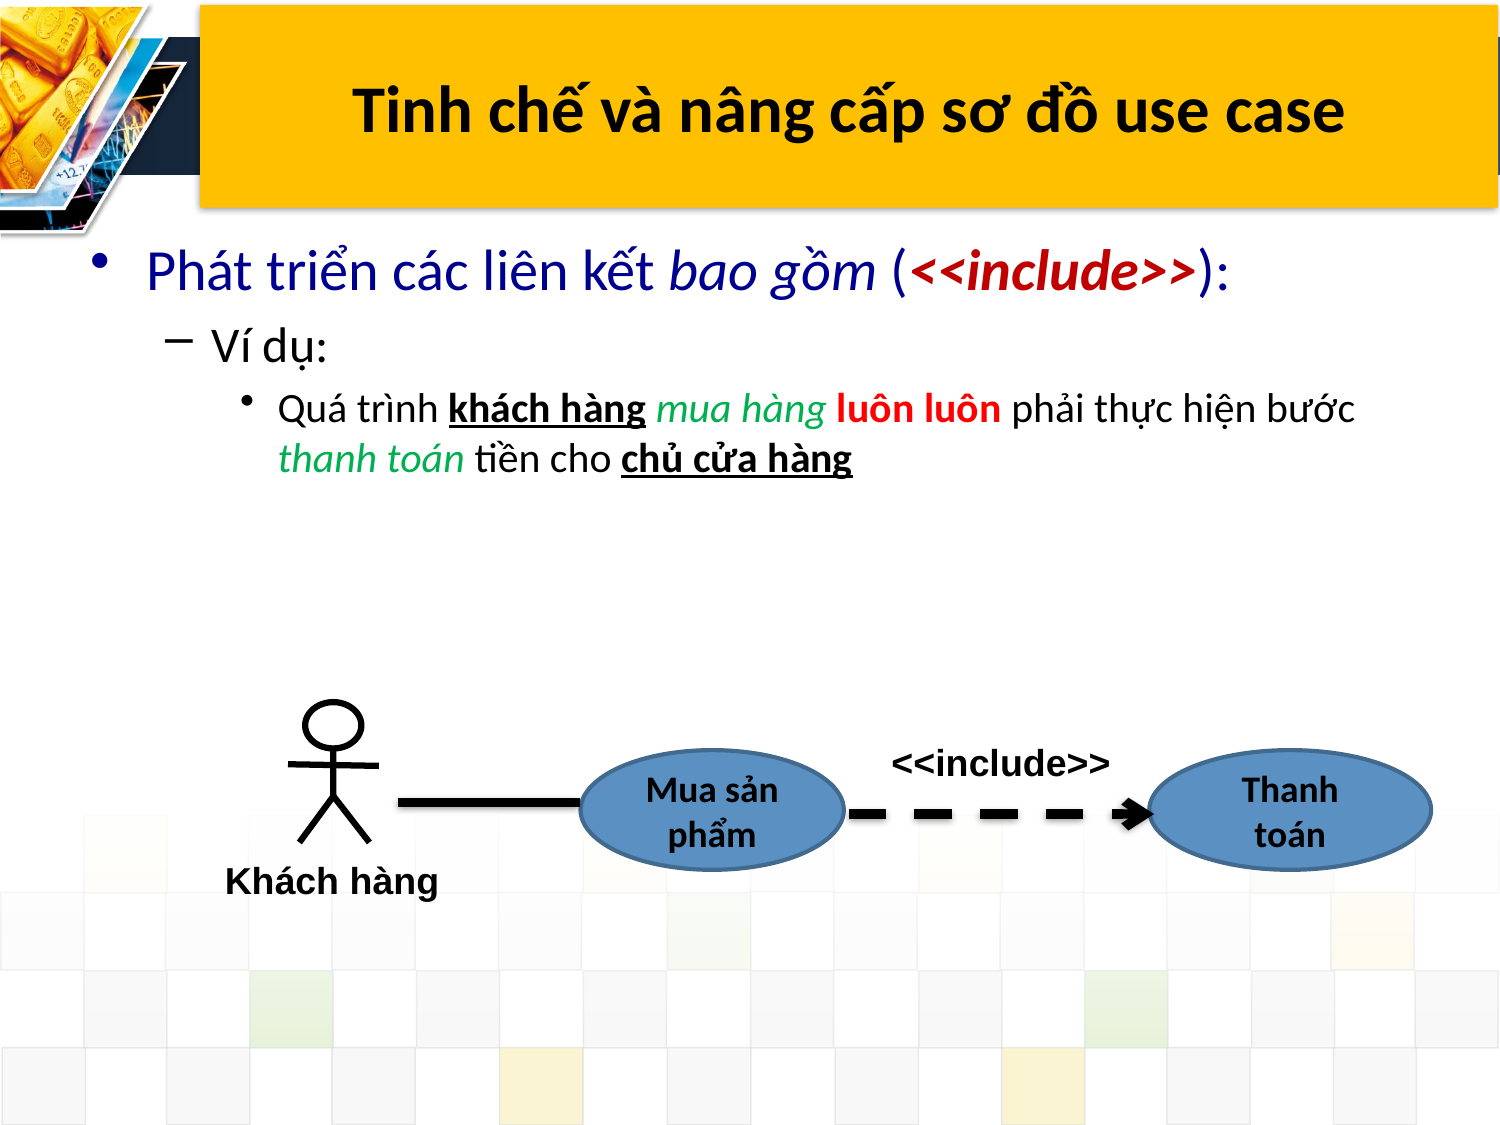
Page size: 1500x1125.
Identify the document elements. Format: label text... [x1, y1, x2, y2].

text_box Mua sản phẩm [578, 748, 844, 872]
list Phát triển các liên kết bao gồm (<<include>>): Ví dụ: Quá trình khách hàng mua hàng luôn luôn phải thực hiện bước thanh toán tiền cho chủ cửa hàng [75, 224, 1425, 1038]
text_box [208, 701, 456, 912]
title Tinh chế và nâng cấp sơ đồ use case [199, 4, 1499, 208]
text_box Thanh toán [1150, 748, 1434, 872]
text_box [848, 731, 1155, 815]
picture [0, 0, 190, 243]
